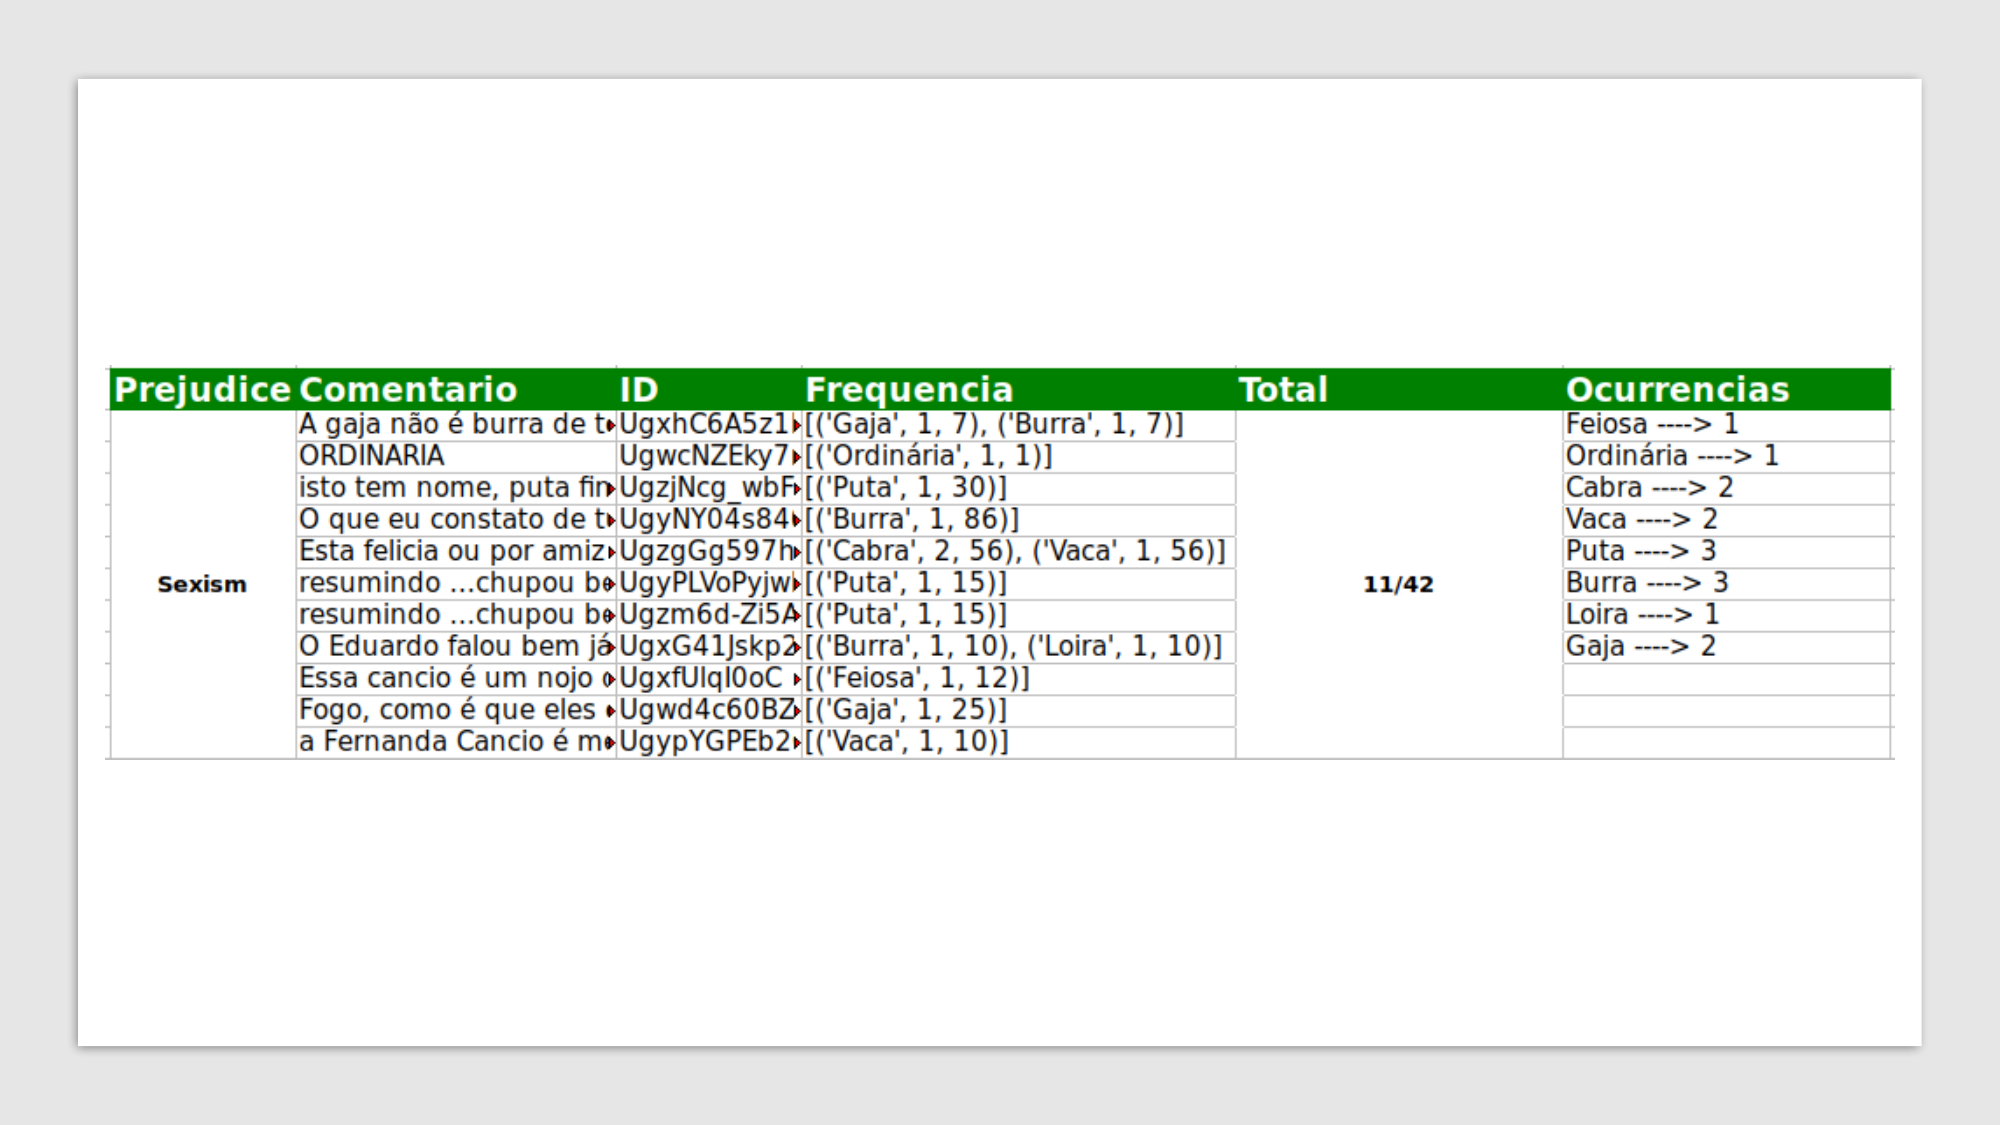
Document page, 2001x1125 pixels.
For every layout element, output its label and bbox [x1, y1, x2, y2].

text_box [0, 0, 2000, 1125]
text_box [77, 78, 1923, 1047]
picture [105, 365, 1895, 760]
